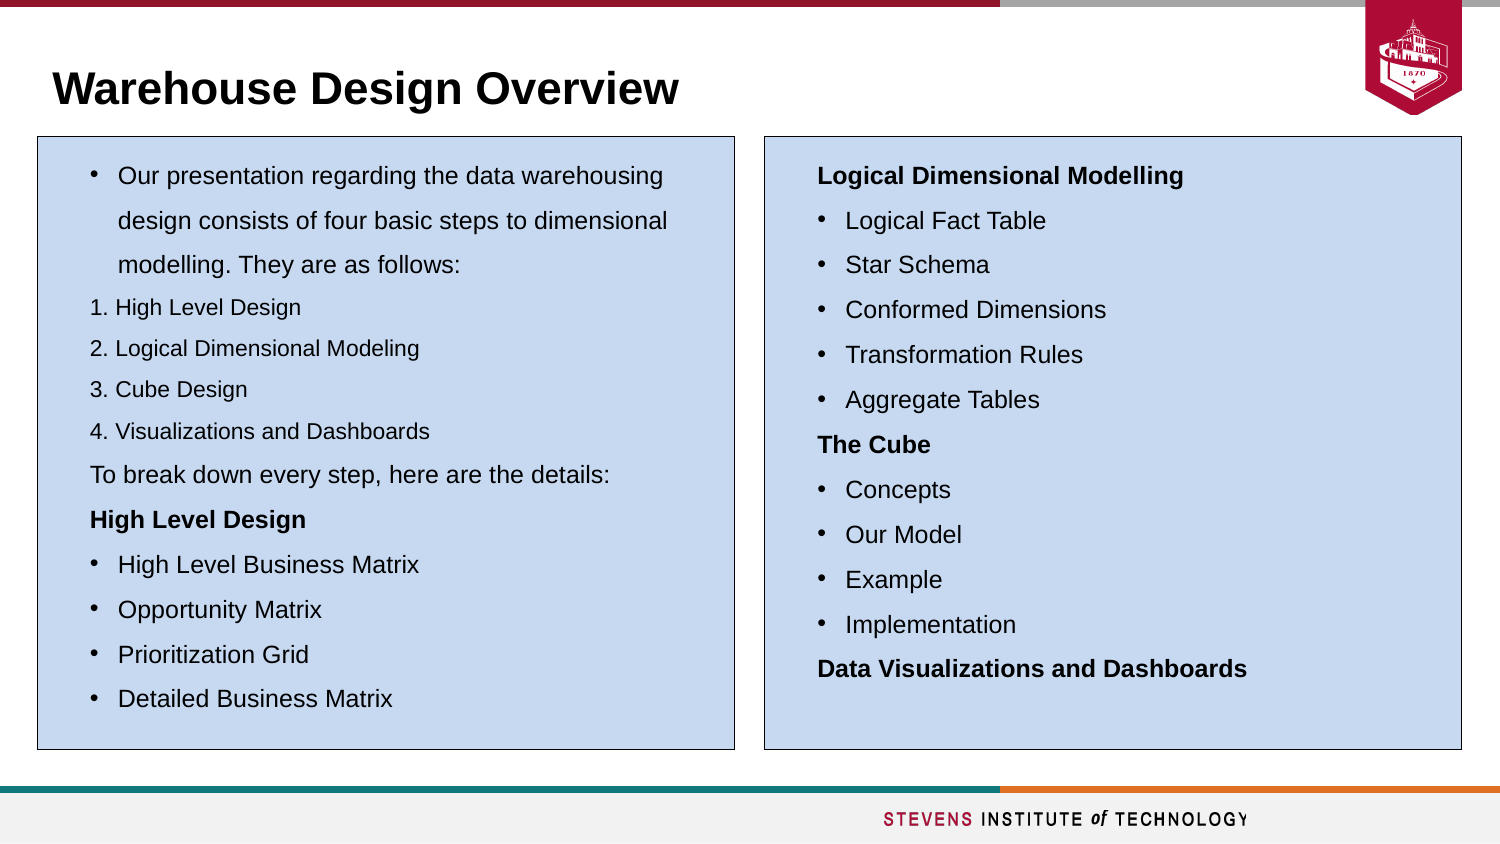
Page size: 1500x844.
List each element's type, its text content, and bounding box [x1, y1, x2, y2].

list Our presentation regarding the data warehousing design consists of four basic steps to dimensional modelling. They are as follows: 1. High Level Design 2. Logical Dimensional Modeling 3. Cube Design 4. Visualizations and Dashboards To break down every step, here are the details: High Level Design High Level Business Matrix Opportunity Matrix Prioritization Grid Detailed Business Matrix [37, 136, 735, 750]
picture [884, 810, 1246, 826]
title Warehouse Design Overview [37, 51, 1236, 118]
picture [1365, 0, 1462, 115]
list Logical Dimensional Modelling Logical Fact Table Star Schema Conformed Dimensions Transformation Rules Aggregate Tables The Cube Concepts Our Model Example Implementation Data Visualizations and Dashboards [764, 136, 1462, 750]
